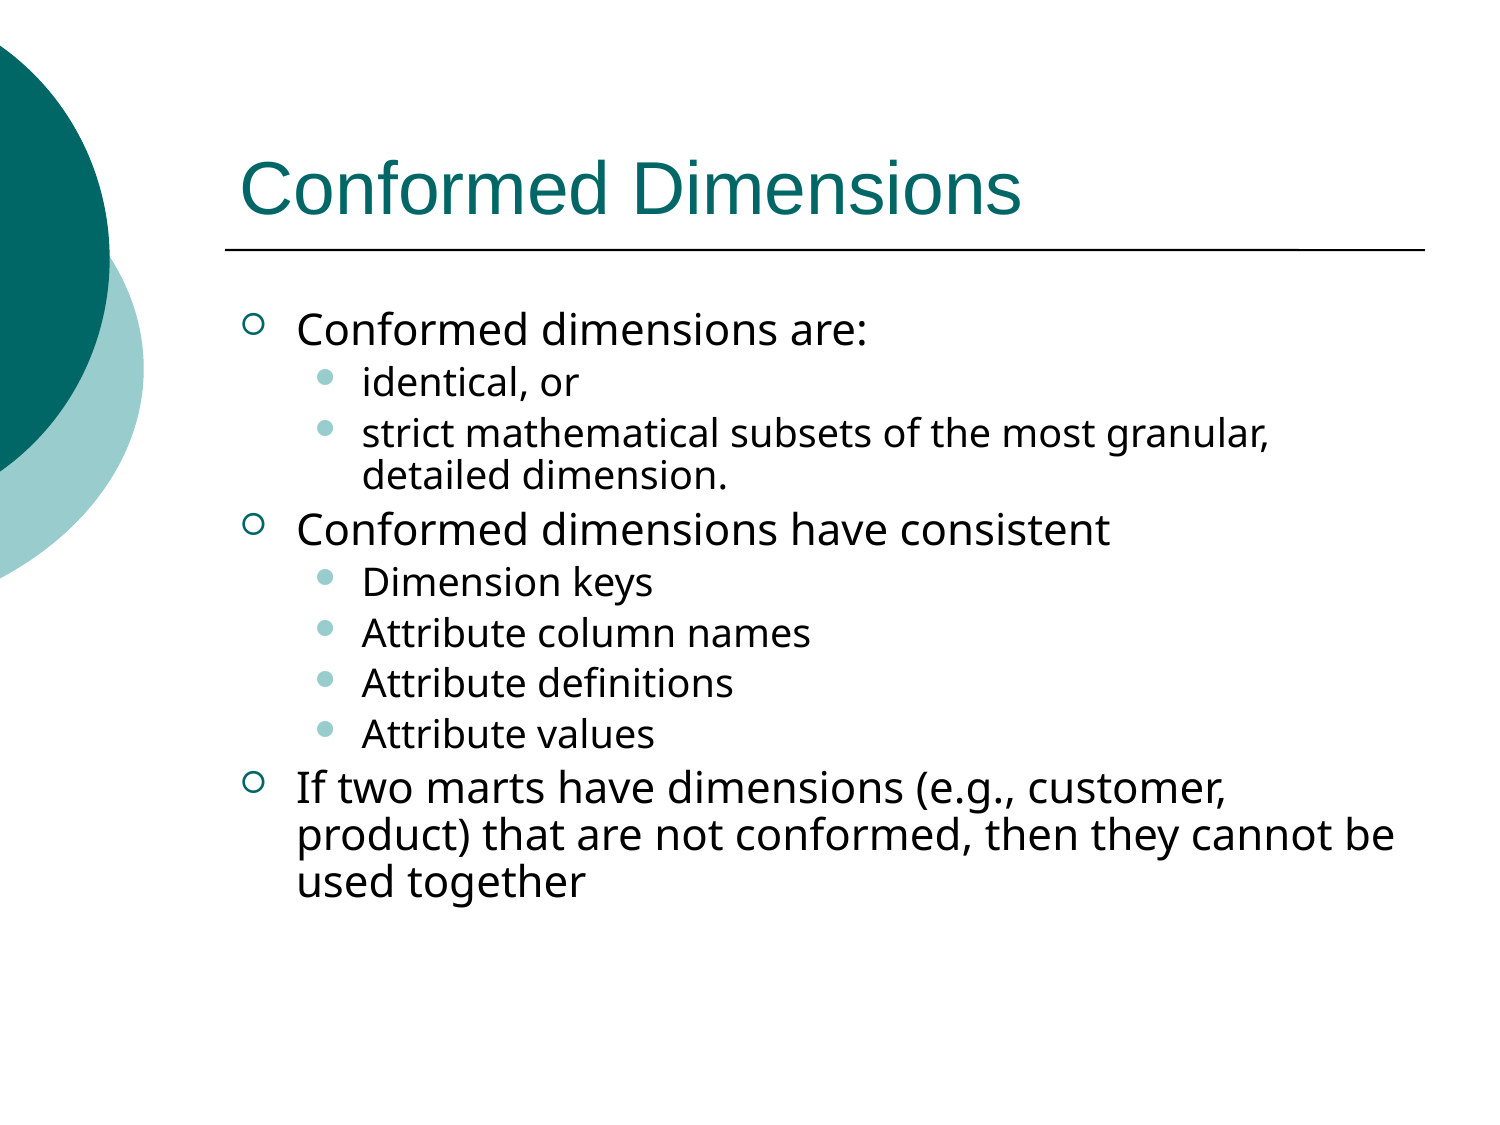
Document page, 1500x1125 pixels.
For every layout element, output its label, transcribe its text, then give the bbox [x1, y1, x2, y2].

list Conformed dimensions are: identical, or strict mathematical subsets of the most granular, detailed dimension. Conformed dimensions have consistent Dimension keys Attribute column names Attribute definitions Attribute values If two marts have dimensions (e.g., customer, product) that are not conformed, then they cannot be used together [224, 299, 1425, 975]
title Conformed Dimensions [224, 49, 1425, 238]
